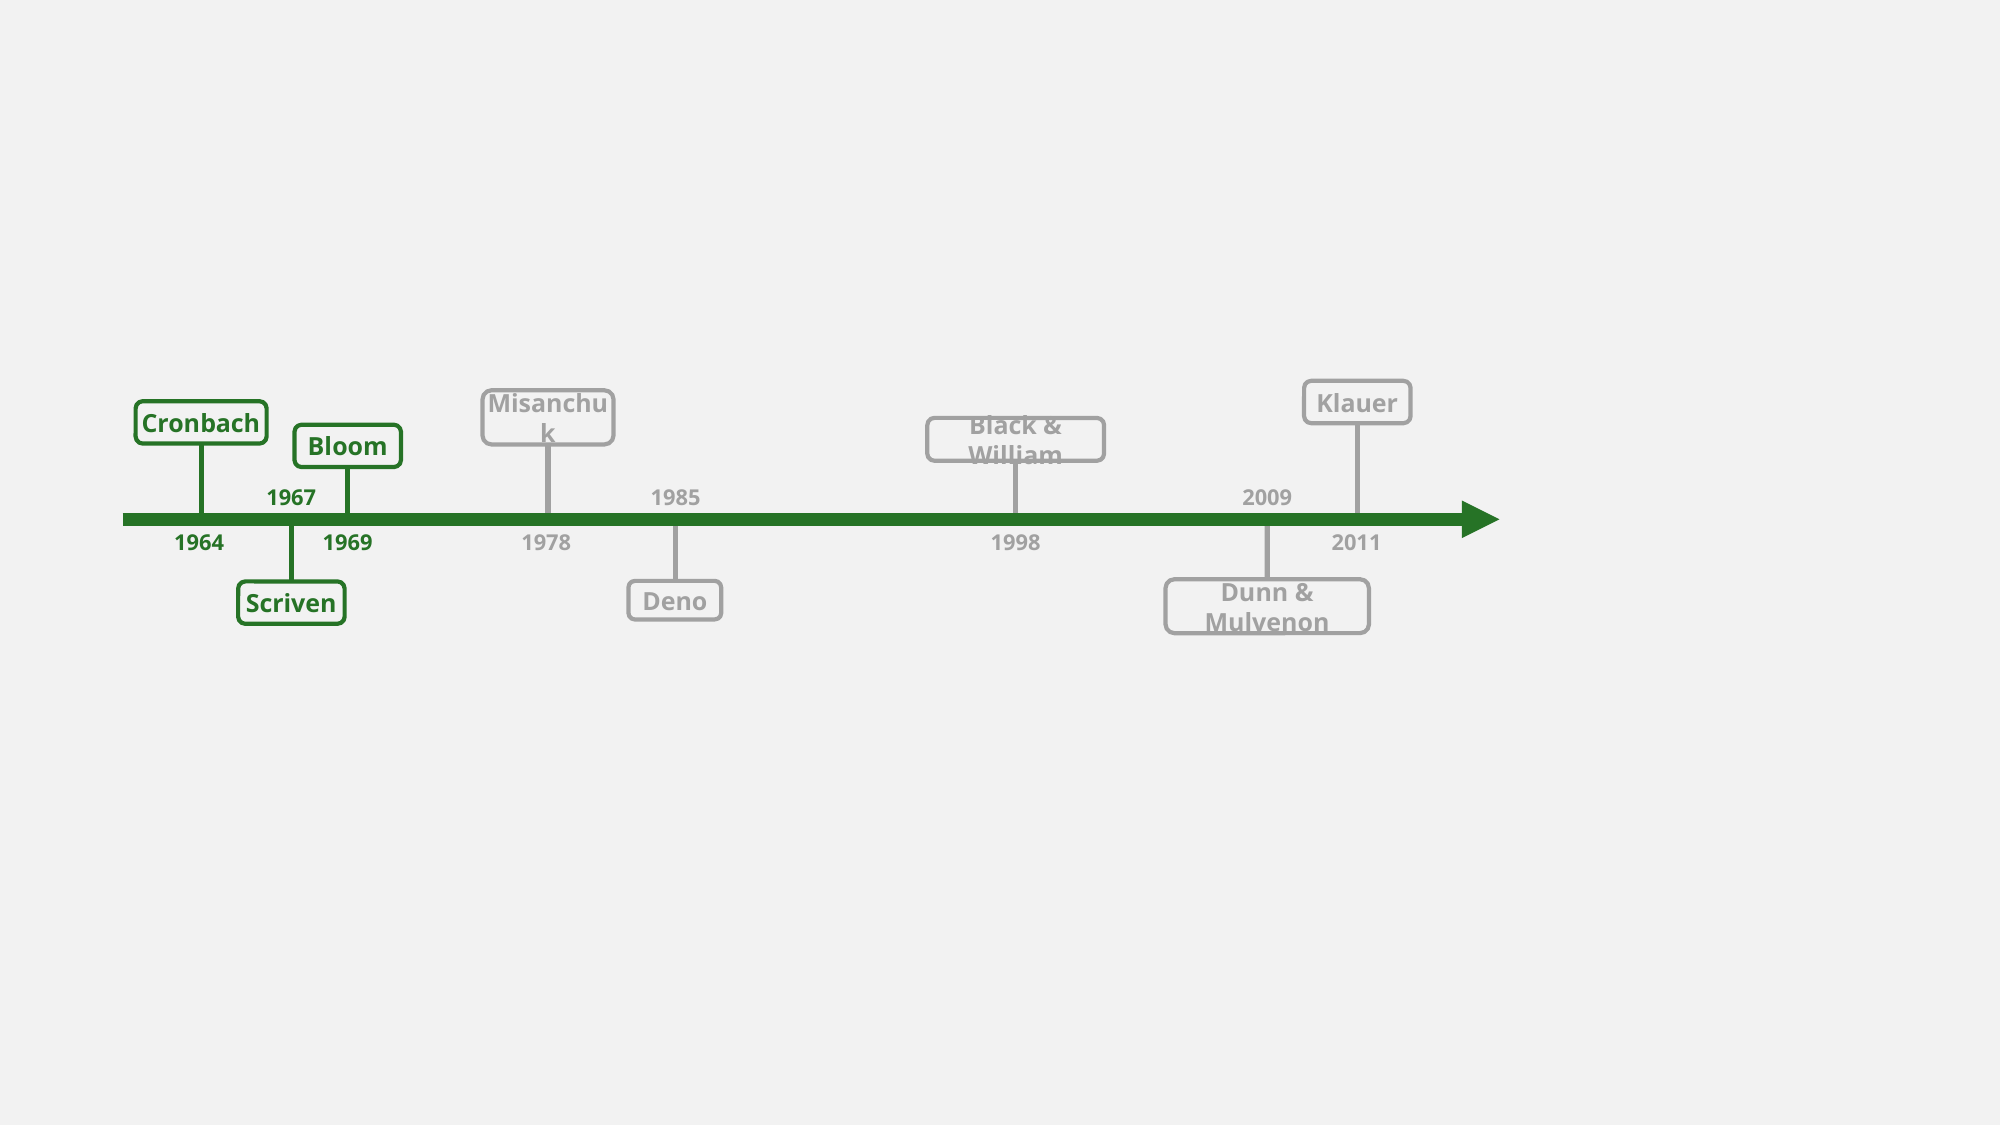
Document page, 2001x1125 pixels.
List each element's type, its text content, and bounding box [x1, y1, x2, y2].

text_box 2009 [1224, 483, 1311, 510]
text_box 1969 [304, 528, 391, 555]
text_box 2011 [1313, 528, 1400, 555]
text_box 1985 [632, 483, 719, 510]
text_box 1978 [503, 528, 590, 555]
text_box Deno [626, 578, 724, 622]
text_box Scriven [236, 579, 347, 626]
text_box 1967 [248, 483, 335, 510]
text_box Klauer [1301, 378, 1413, 426]
text_box Bloom [292, 422, 404, 470]
text_box Misanchuk [480, 388, 616, 447]
text_box Black & William [925, 415, 1107, 463]
text_box 1964 [156, 528, 243, 555]
text_box Dunn & Mulvenon [1163, 577, 1372, 636]
text_box Cronbach [133, 399, 269, 446]
text_box 1998 [972, 528, 1059, 555]
